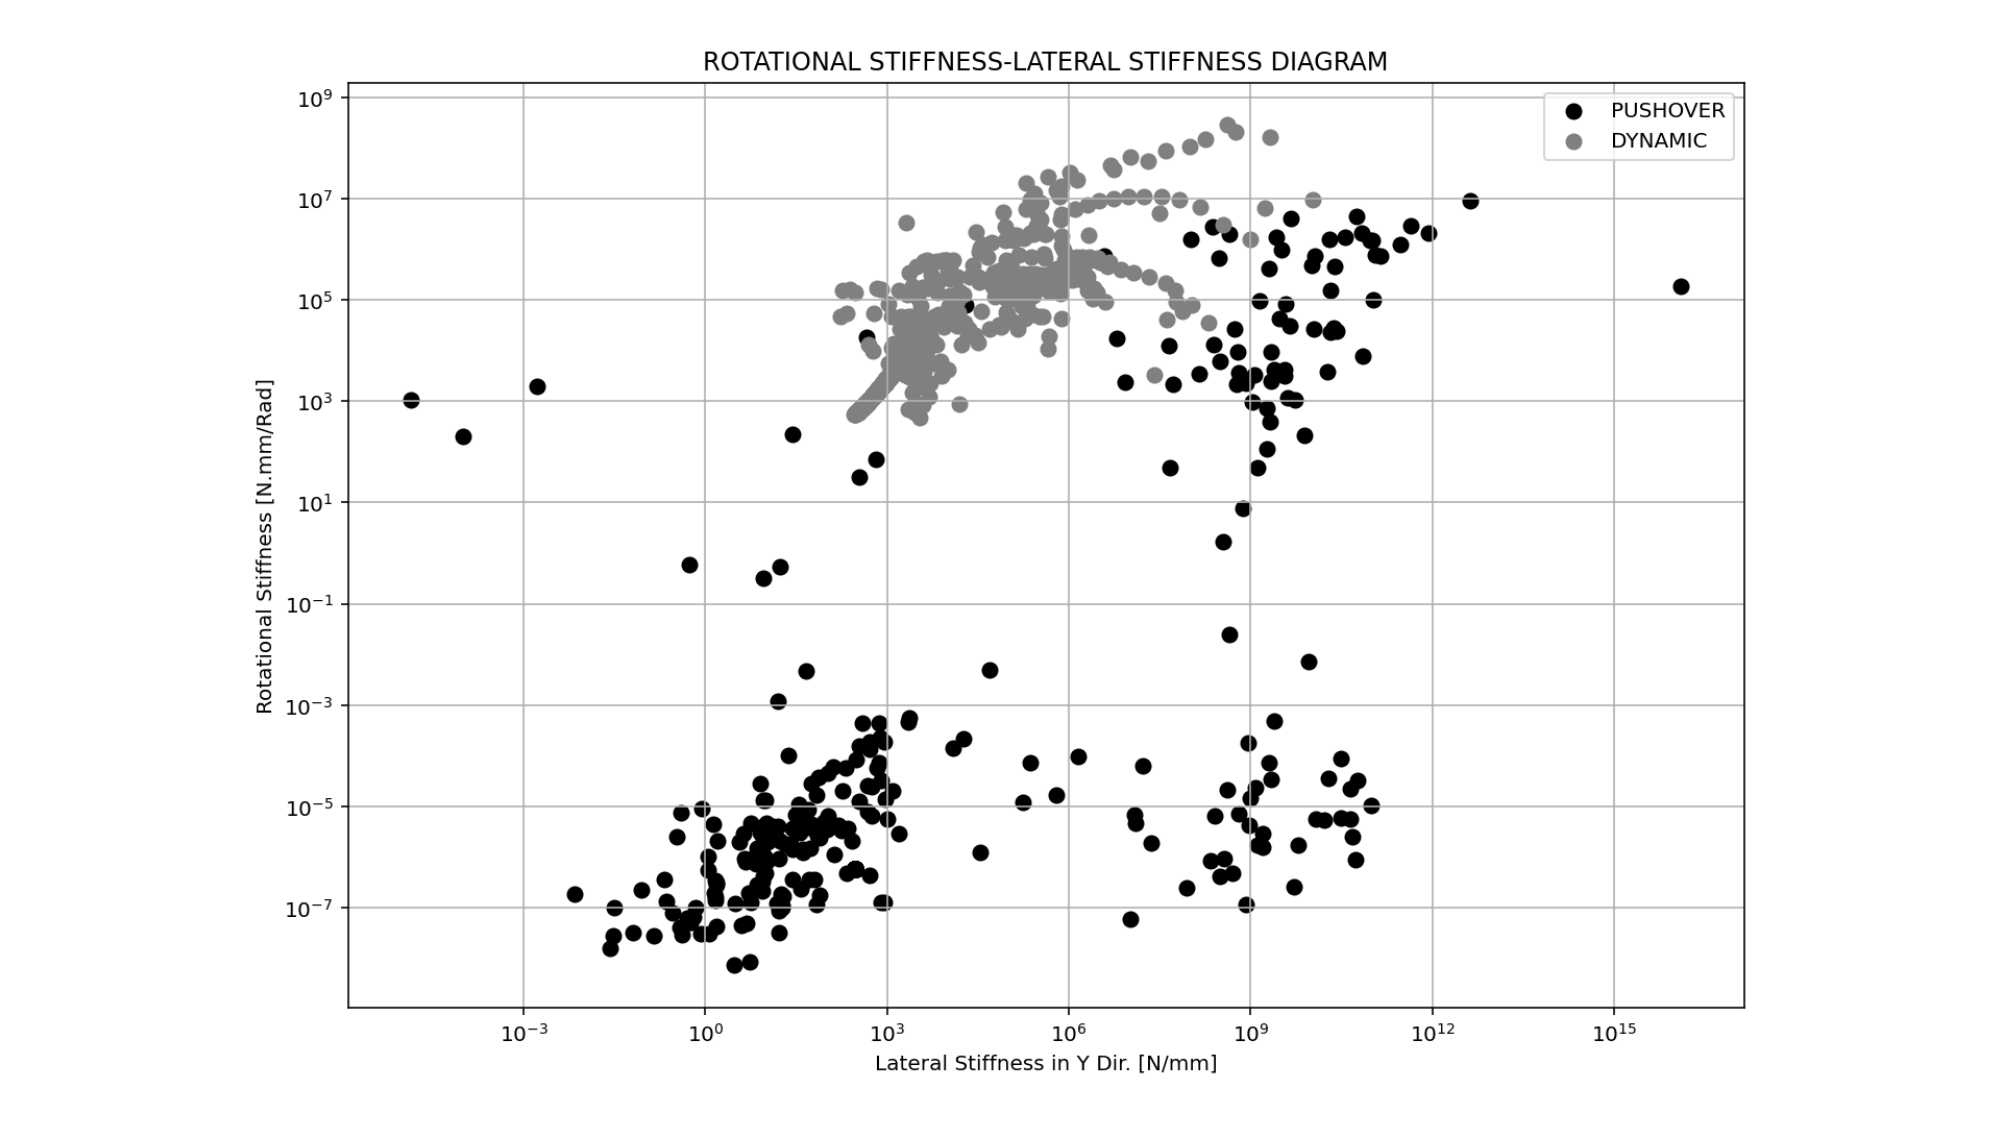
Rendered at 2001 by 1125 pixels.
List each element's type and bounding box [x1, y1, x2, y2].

picture [241, 36, 1759, 1089]
